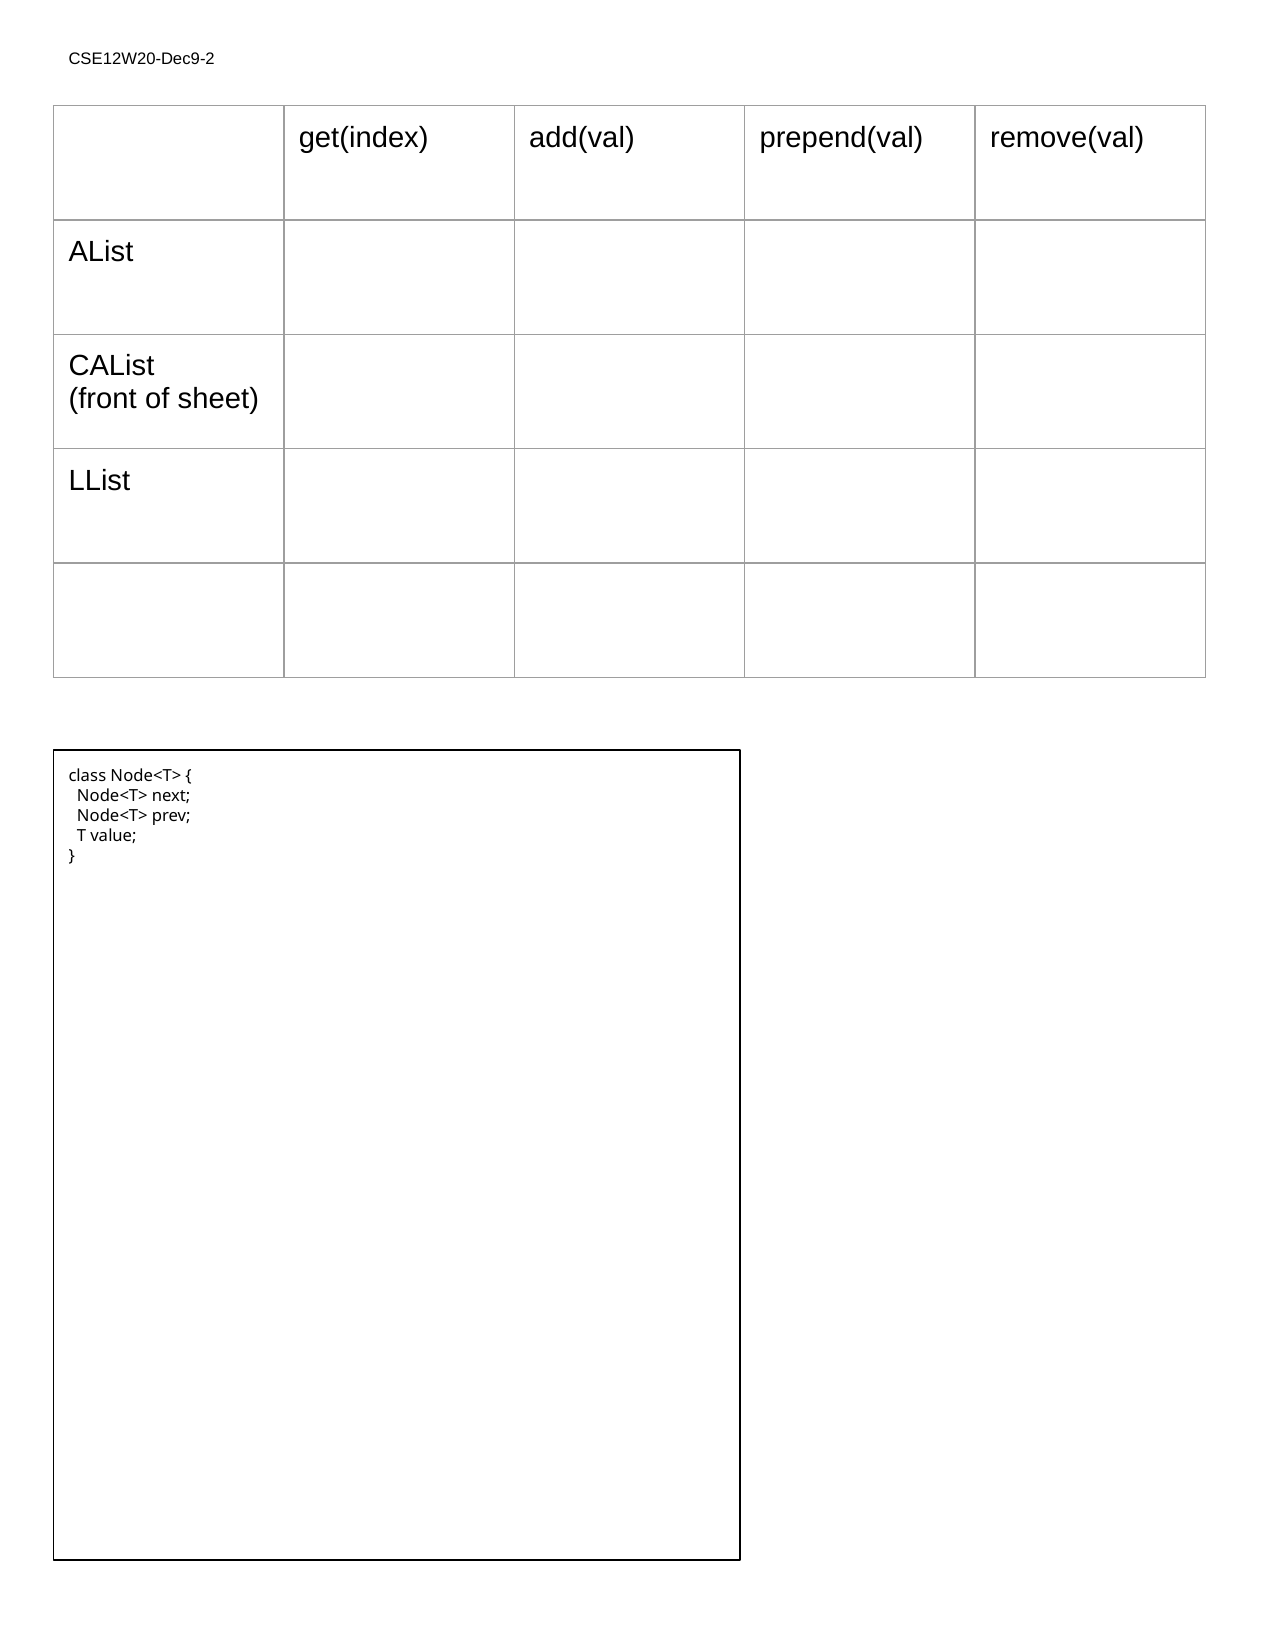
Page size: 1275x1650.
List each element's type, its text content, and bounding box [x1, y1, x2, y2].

table_header add(val) [515, 106, 744, 219]
table_cell [515, 449, 744, 562]
table_cell AList [54, 221, 283, 334]
table_cell [285, 564, 514, 677]
table_cell CAList (front of sheet) [54, 335, 283, 448]
table_cell [515, 335, 744, 448]
table_cell [745, 221, 974, 334]
table_cell [745, 335, 974, 448]
table_cell LList [54, 449, 283, 562]
table_cell [285, 449, 514, 562]
table_cell [976, 335, 1205, 448]
table_cell [976, 221, 1205, 334]
text_box class Node<T> { Node<T> next; Node<T> prev; T value; } [53, 750, 741, 1561]
table_cell [745, 564, 974, 677]
table_header [54, 106, 283, 219]
table_cell [285, 221, 514, 334]
text_box CSE12W20-Dec9-2 [53, 32, 349, 82]
table_cell [285, 335, 514, 448]
table_header prepend(val) [745, 106, 974, 219]
table_cell [976, 449, 1205, 562]
table_cell [54, 564, 283, 677]
table_header get(index) [285, 106, 514, 219]
table_header remove(val) [976, 106, 1205, 219]
table_cell [745, 449, 974, 562]
table_cell [515, 564, 744, 677]
table_cell [515, 221, 744, 334]
table_cell [976, 564, 1205, 677]
